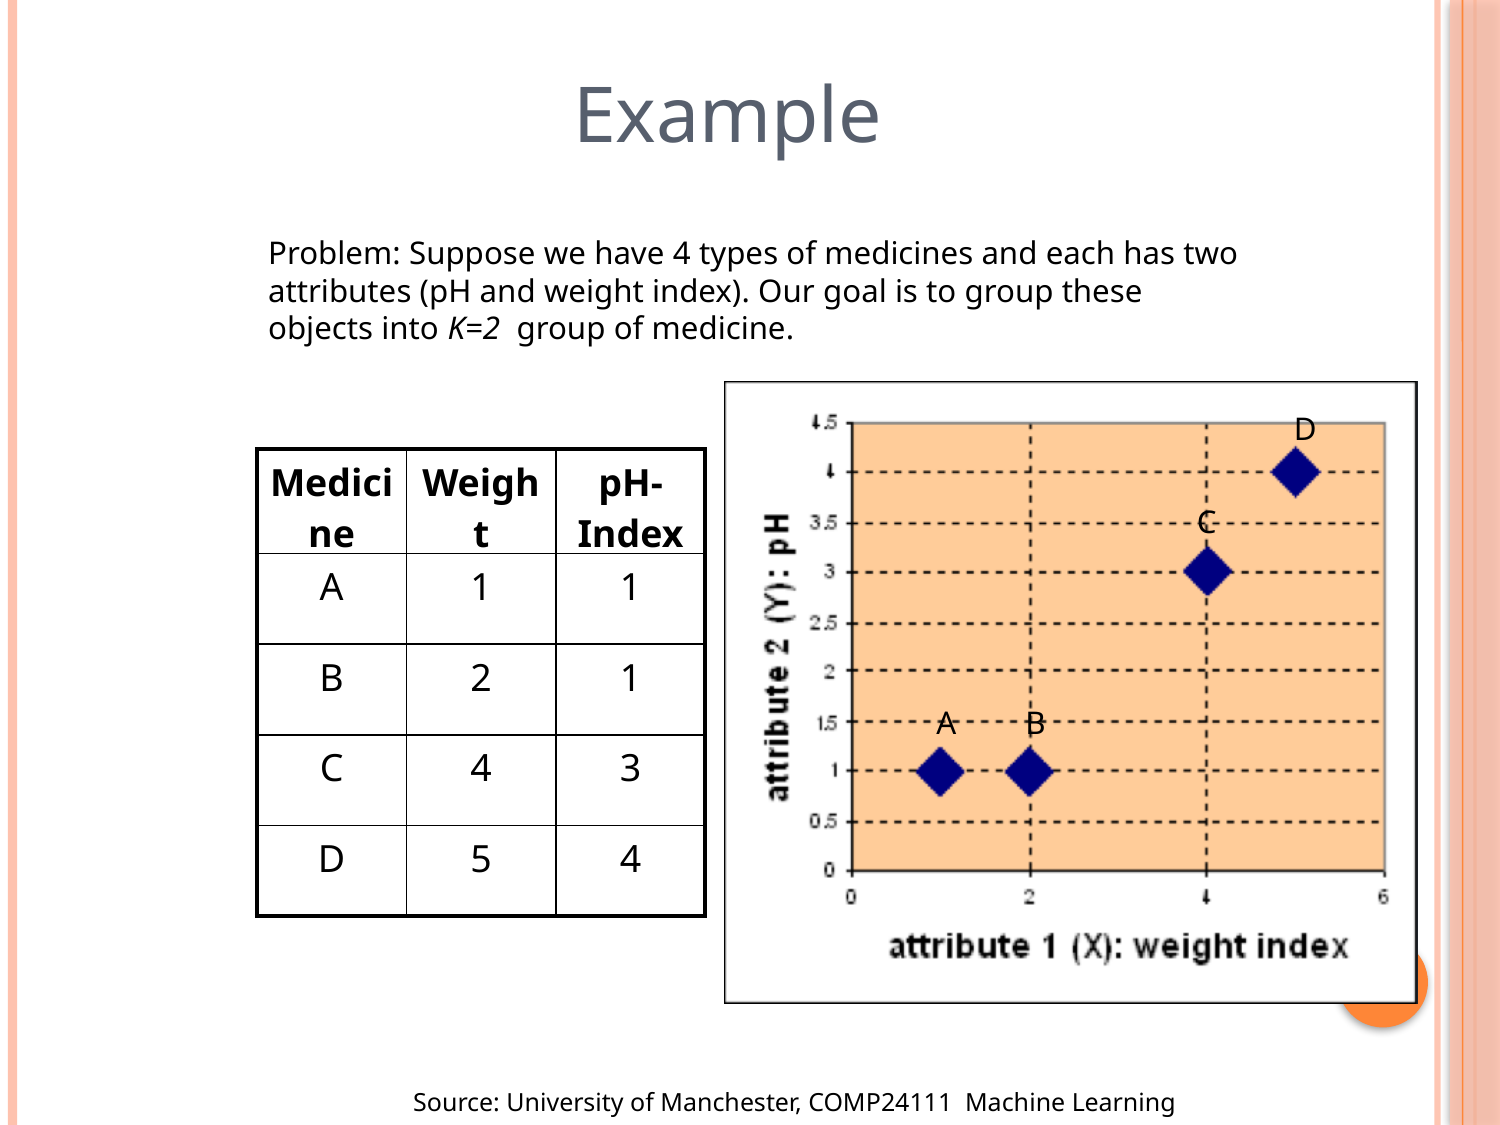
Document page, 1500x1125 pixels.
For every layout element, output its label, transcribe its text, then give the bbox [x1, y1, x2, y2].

table_header pH-Index [557, 451, 703, 553]
table_cell 5 [407, 826, 555, 914]
table_cell 4 [557, 826, 703, 914]
table_cell A [259, 554, 406, 643]
table_header Medicine [259, 451, 406, 553]
table_cell 1 [557, 554, 703, 643]
text_box Problem: Suppose we have 4 types of medicines and each has two attributes (pH and weight index). Our goal is to group these objects into K=2 group of medicine. [256, 227, 1269, 397]
text_box Source: University of Manchester, COMP24111 Machine Learning [398, 1079, 1500, 1125]
table_cell 1 [557, 645, 703, 734]
table_cell D [259, 826, 406, 914]
slide_number 31 [1333, 940, 1434, 1027]
table_cell 4 [407, 736, 555, 825]
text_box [723, 380, 1419, 1004]
table_cell 2 [407, 645, 555, 734]
table_cell 3 [557, 736, 703, 825]
table_cell C [259, 736, 406, 825]
text_box Example [249, 18, 1347, 206]
table_header Weight [407, 451, 555, 553]
table_cell B [259, 645, 406, 734]
table_cell 1 [407, 554, 555, 643]
